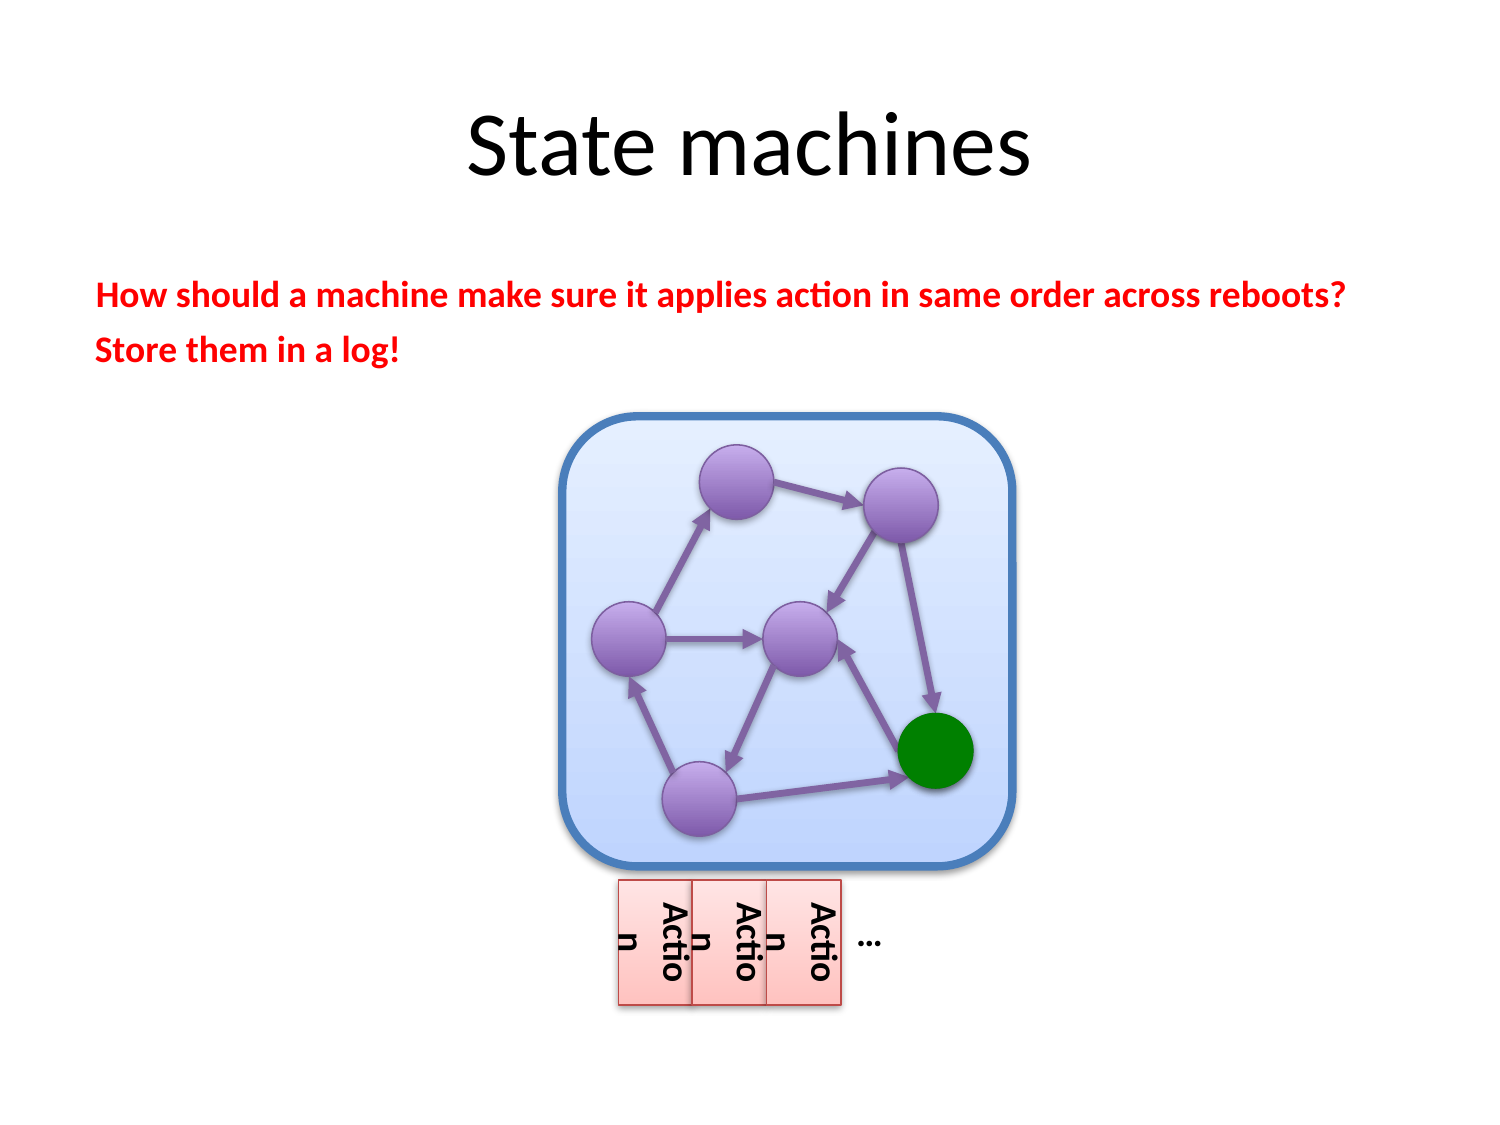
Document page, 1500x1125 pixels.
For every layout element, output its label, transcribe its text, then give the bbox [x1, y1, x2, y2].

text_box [618, 879, 899, 1006]
text_box Store them in a log! [79, 317, 417, 378]
title State machines [75, 45, 1425, 233]
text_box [561, 416, 1013, 867]
text_box How should a machine make sure it applies action in same order across reboots? [81, 262, 1364, 323]
